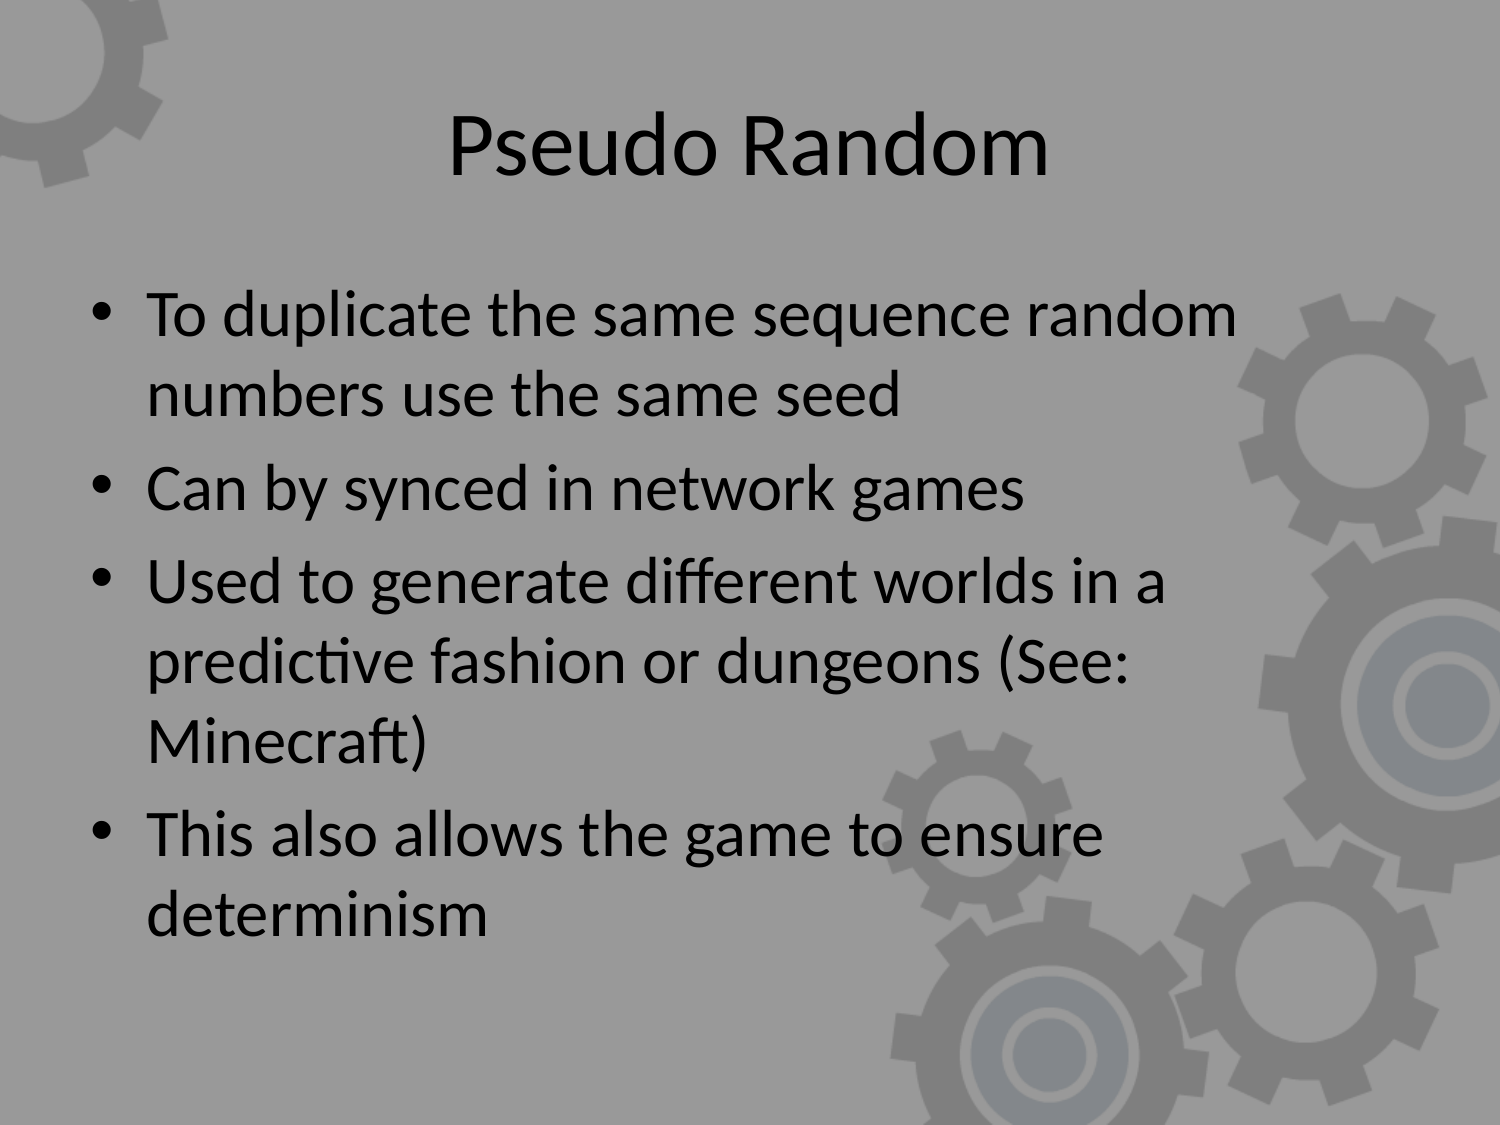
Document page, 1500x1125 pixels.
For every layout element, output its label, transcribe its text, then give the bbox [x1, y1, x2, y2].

title Pseudo Random [75, 45, 1425, 233]
picture [0, 0, 1500, 1125]
list To duplicate the same sequence random numbers use the same seed Can by synced in network games Used to generate different worlds in a predictive fashion or dungeons (See: Minecraft) This also allows the game to ensure determinism [75, 262, 1425, 1005]
